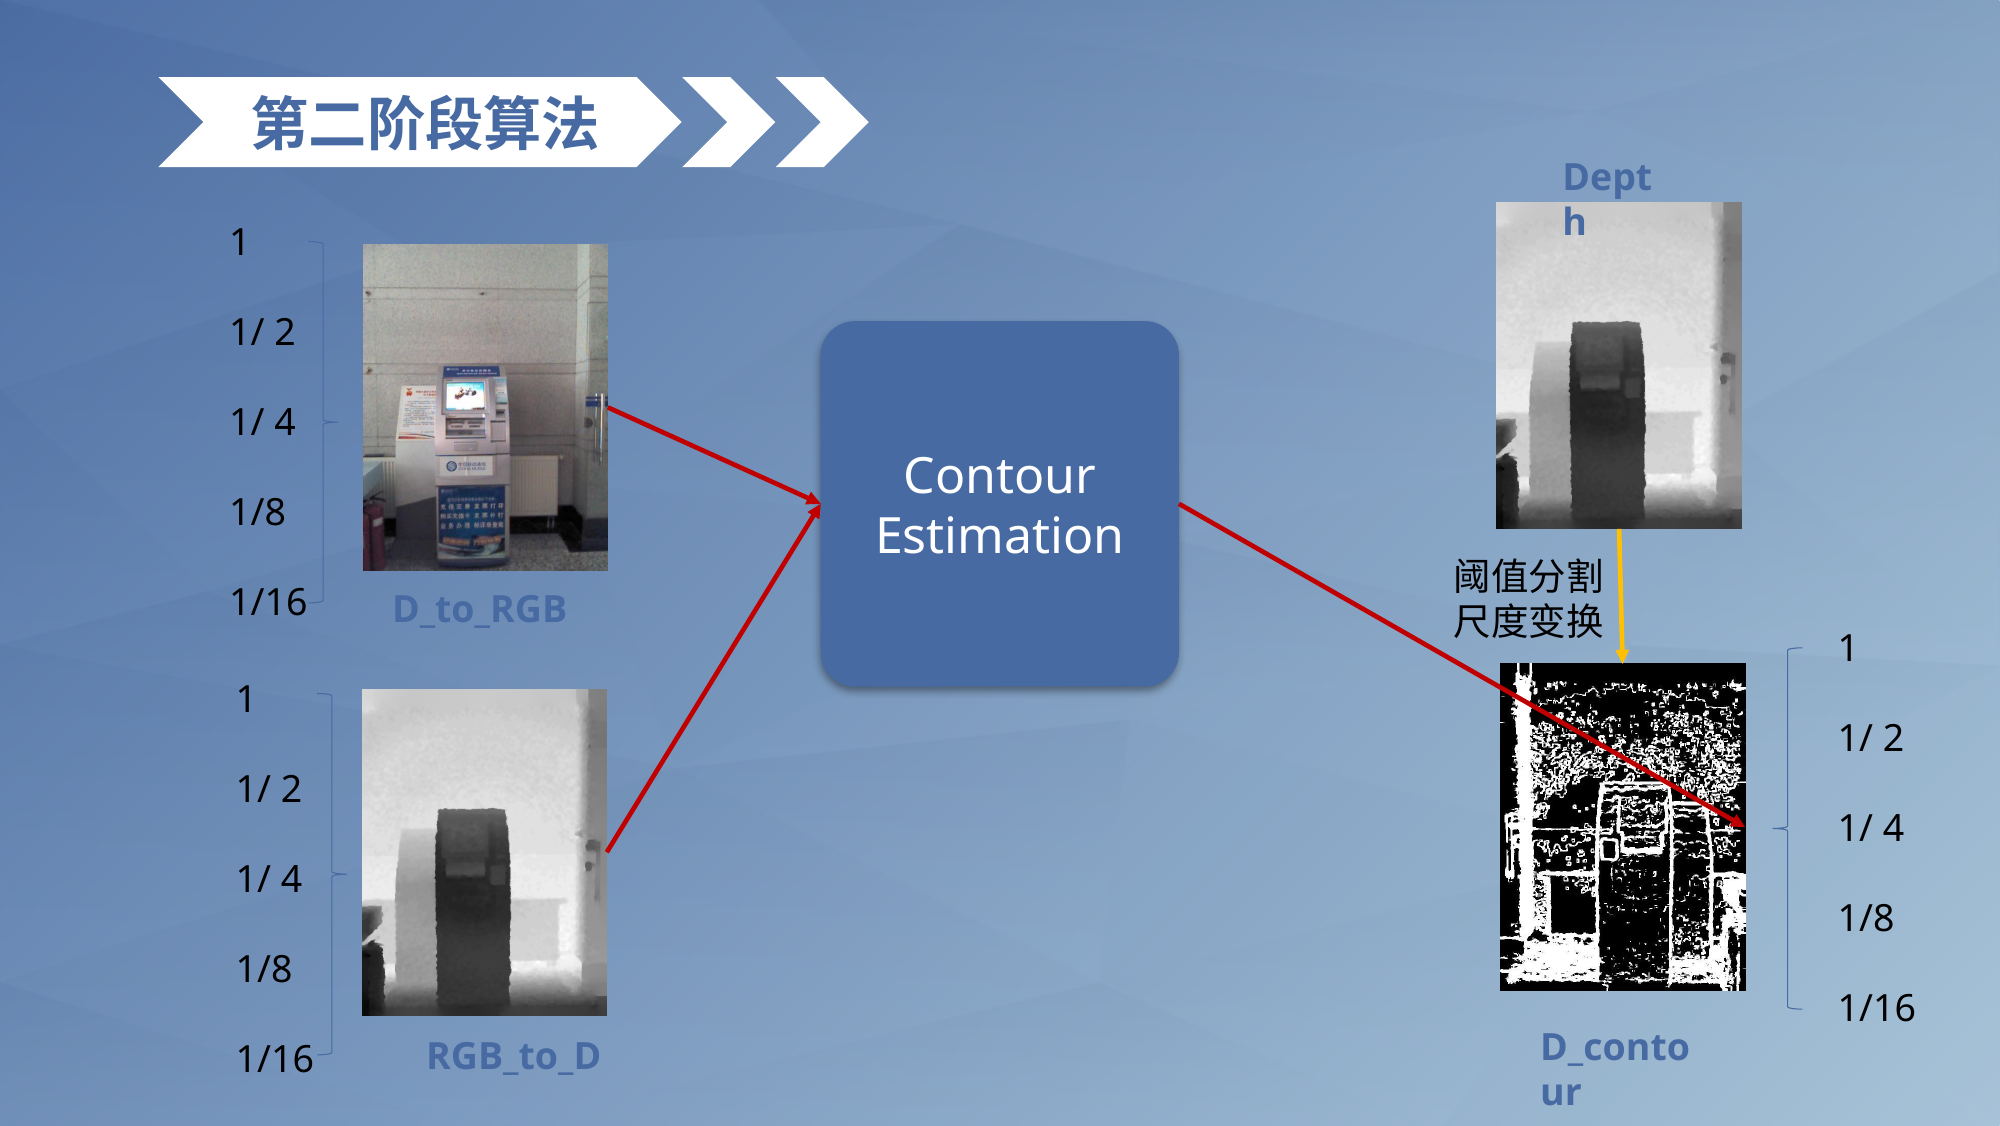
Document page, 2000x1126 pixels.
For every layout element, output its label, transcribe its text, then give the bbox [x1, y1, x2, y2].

text_box 阈值分割 尺度变换 [1623, 545, 1633, 651]
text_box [1619, 528, 1623, 664]
picture [362, 689, 607, 1016]
text_box [0, 0, 2000, 1126]
text_box 1 1/ 2 1/ 4 1/8 1/16 [220, 667, 345, 1126]
text_box [1772, 647, 1803, 1010]
text_box Contour Estimation [819, 320, 1181, 688]
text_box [606, 503, 821, 853]
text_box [158, 76, 869, 168]
text_box D_contour [1525, 1015, 1720, 1126]
text_box RGB_to_D [411, 1024, 628, 1085]
text_box D_to_RGB [377, 578, 594, 638]
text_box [1179, 503, 1501, 828]
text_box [607, 407, 821, 503]
text_box 1 1/ 2 1/ 4 1/8 1/16 [1822, 616, 1947, 1126]
picture [363, 244, 608, 571]
text_box Depth [1547, 145, 1691, 202]
text_box 阈值分割 尺度变换 [1501, 545, 1619, 651]
picture [1500, 663, 1746, 991]
text_box 1 1/ 2 1/ 4 1/8 1/16 [214, 210, 338, 720]
picture [1496, 202, 1742, 529]
